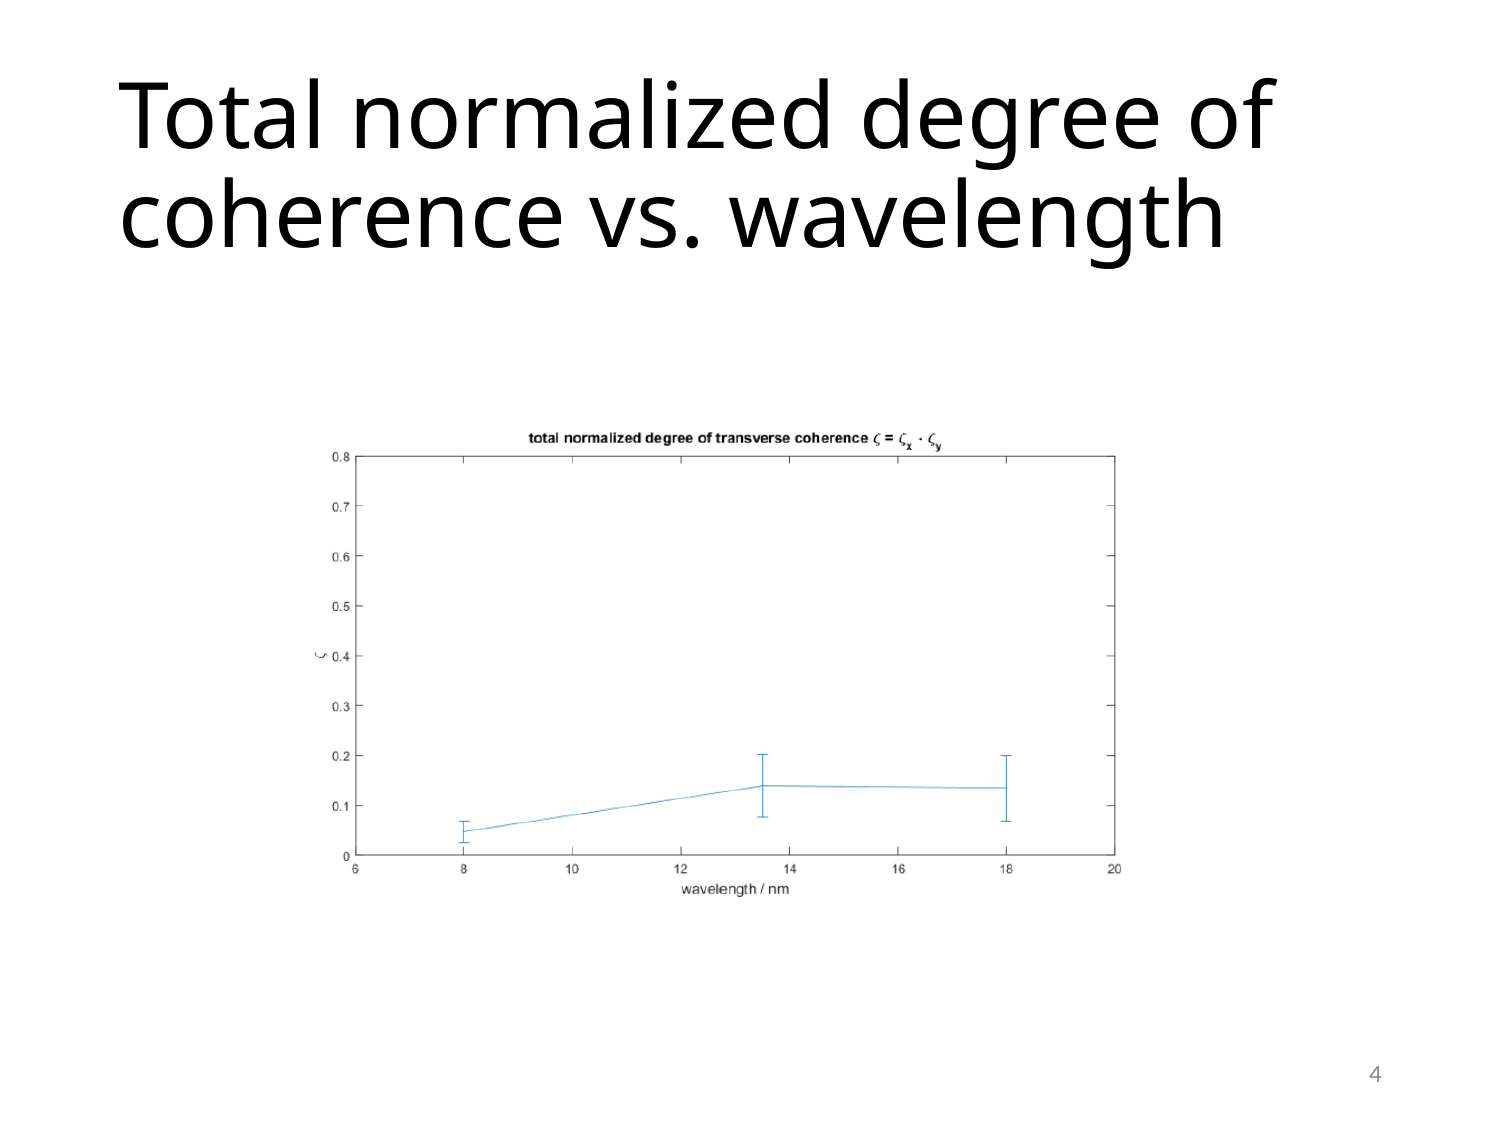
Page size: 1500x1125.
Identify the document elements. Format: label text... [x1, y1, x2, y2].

title Total normalized degree of coherence vs. wavelength [103, 59, 1397, 278]
slide_number 4 [1059, 1042, 1397, 1103]
picture [304, 405, 1147, 900]
